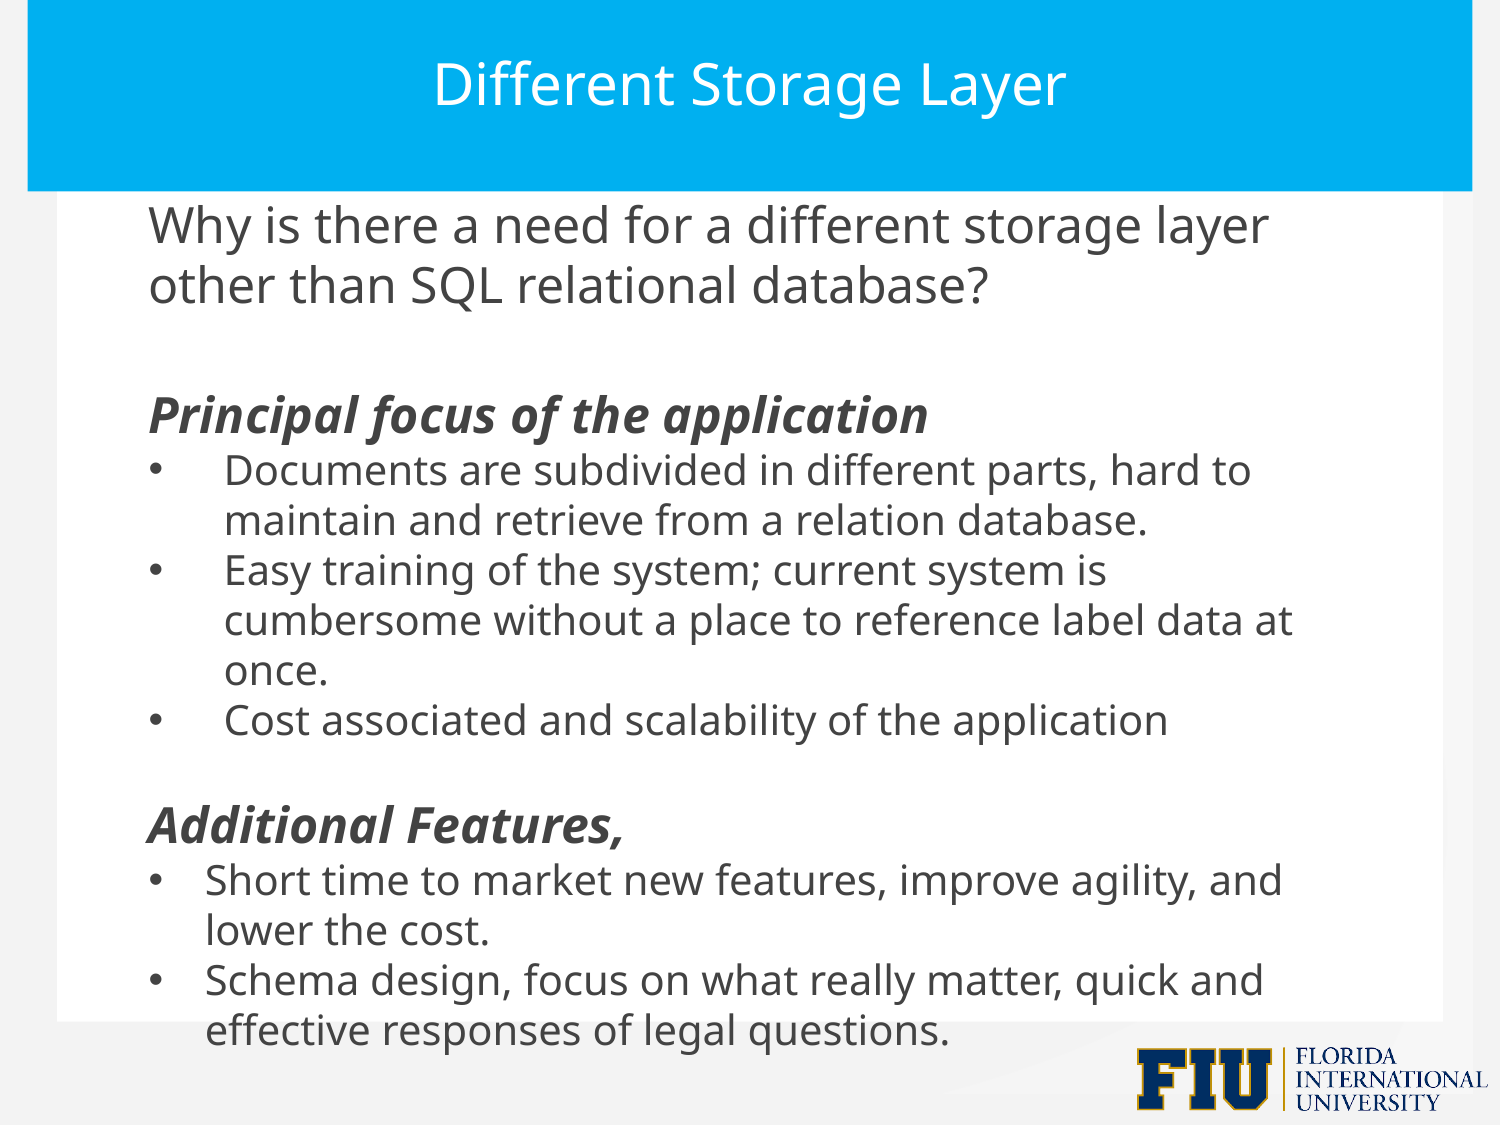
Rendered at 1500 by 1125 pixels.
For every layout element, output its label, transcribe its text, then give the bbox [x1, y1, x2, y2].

picture [24, 30, 1488, 1111]
text_box Why is there a need for a different storage layer other than SQL relational database? Principal focus of the application Documents are subdivided in different parts, hard to maintain and retrieve from a relation database. Easy training of the system; current system is cumbersome without a place to reference label data at once. Cost associated and scalability of the application Additional Features, Short time to market new features, improve agility, and lower the cost. Schema design, focus on what really matter, quick and effective responses of legal questions. [133, 178, 1393, 1012]
title Different Storage Layer [27, 0, 1473, 192]
text_box [57, 192, 1443, 1022]
